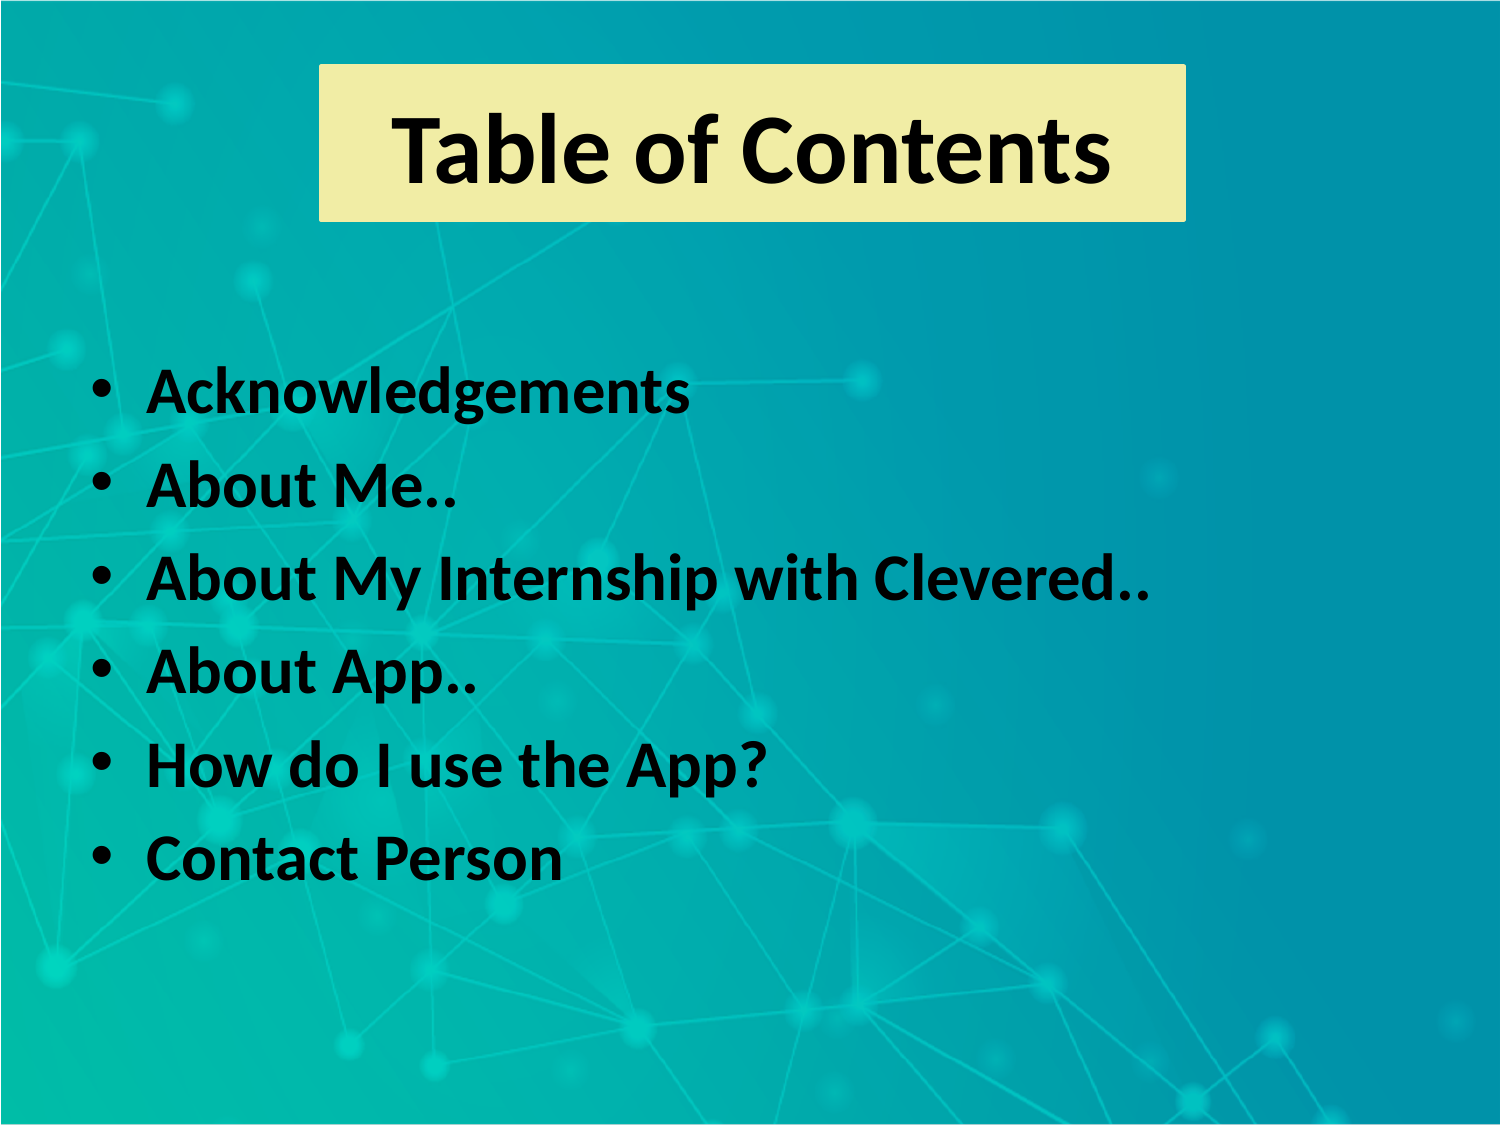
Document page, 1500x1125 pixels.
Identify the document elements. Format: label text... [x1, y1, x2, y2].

list Acknowledgements About Me.. About My Internship with Clevered.. About App.. How do I use the App? Contact Person [75, 339, 1425, 1083]
text_box Table of Contents [319, 64, 1186, 222]
picture [0, 0, 1500, 1125]
